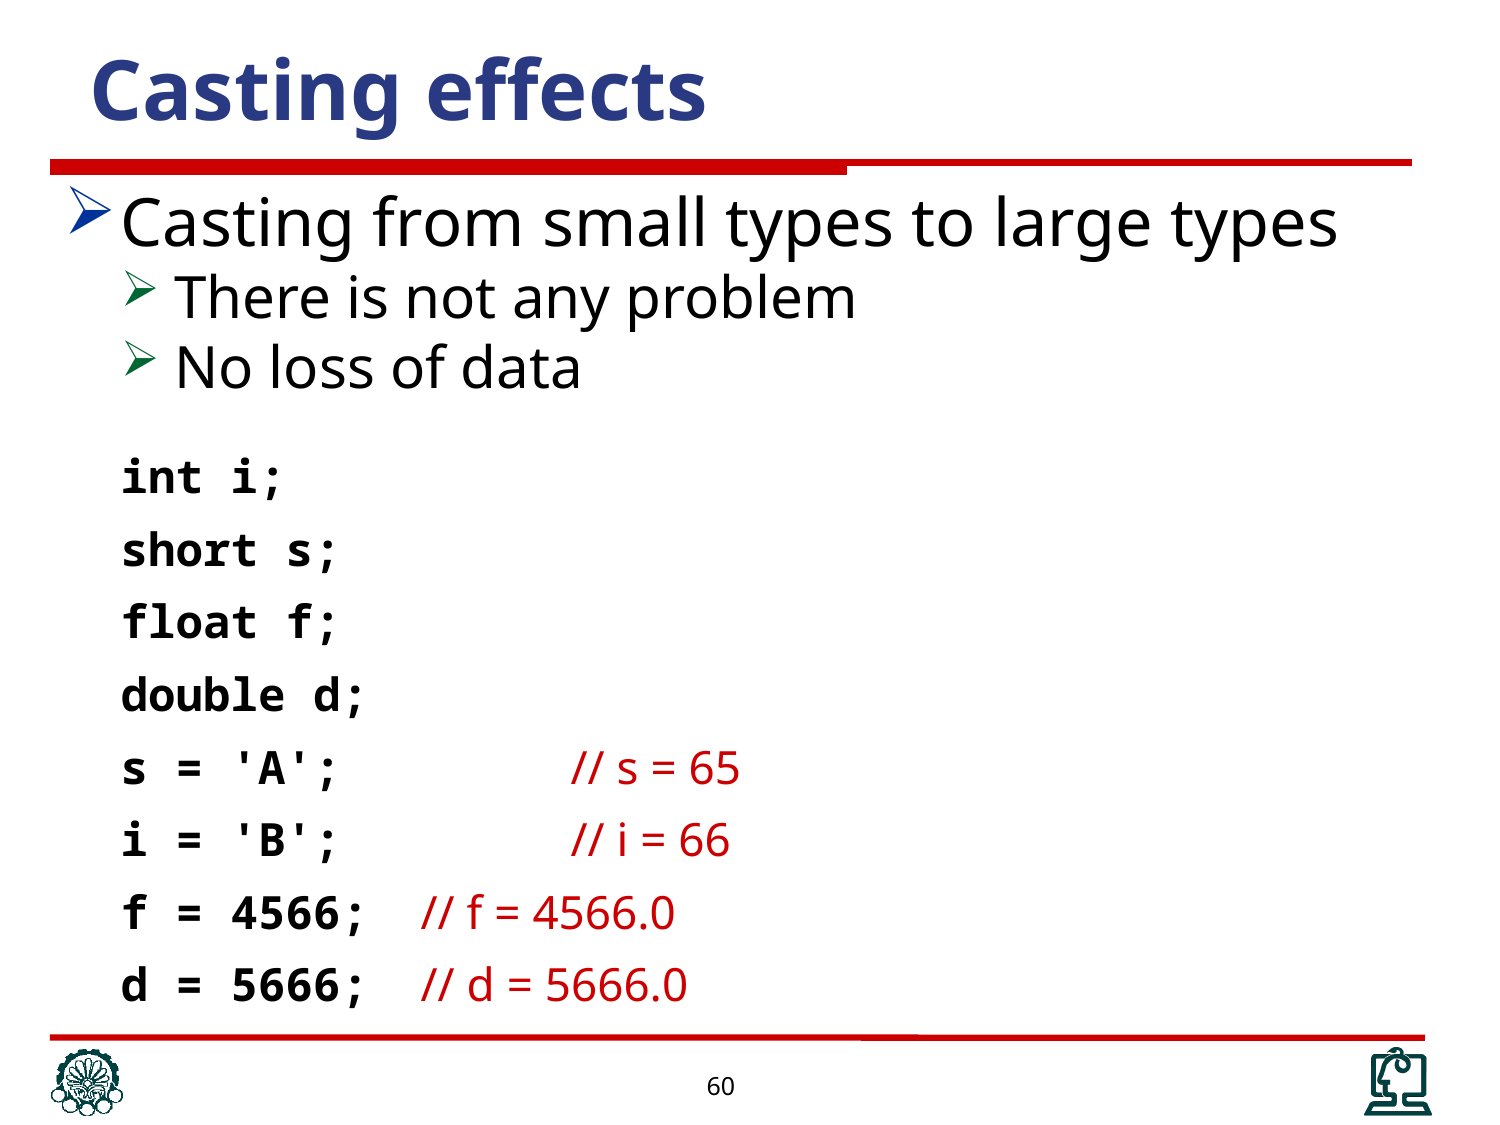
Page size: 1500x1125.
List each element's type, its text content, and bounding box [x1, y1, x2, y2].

picture [50, 1075, 125, 1118]
text_box Casting from small types to large types There is not any problem No loss of data int i; short s; float f; double d; s = 'A'; // s = 65 i = 'B'; // i = 66 f = 4566; // f = 4566.0 d = 5666; // d = 5666.0 [50, 187, 1450, 1075]
picture [1362, 1075, 1438, 1119]
text_box Casting effects [75, 24, 1375, 150]
text_box 60 [650, 1075, 750, 1103]
